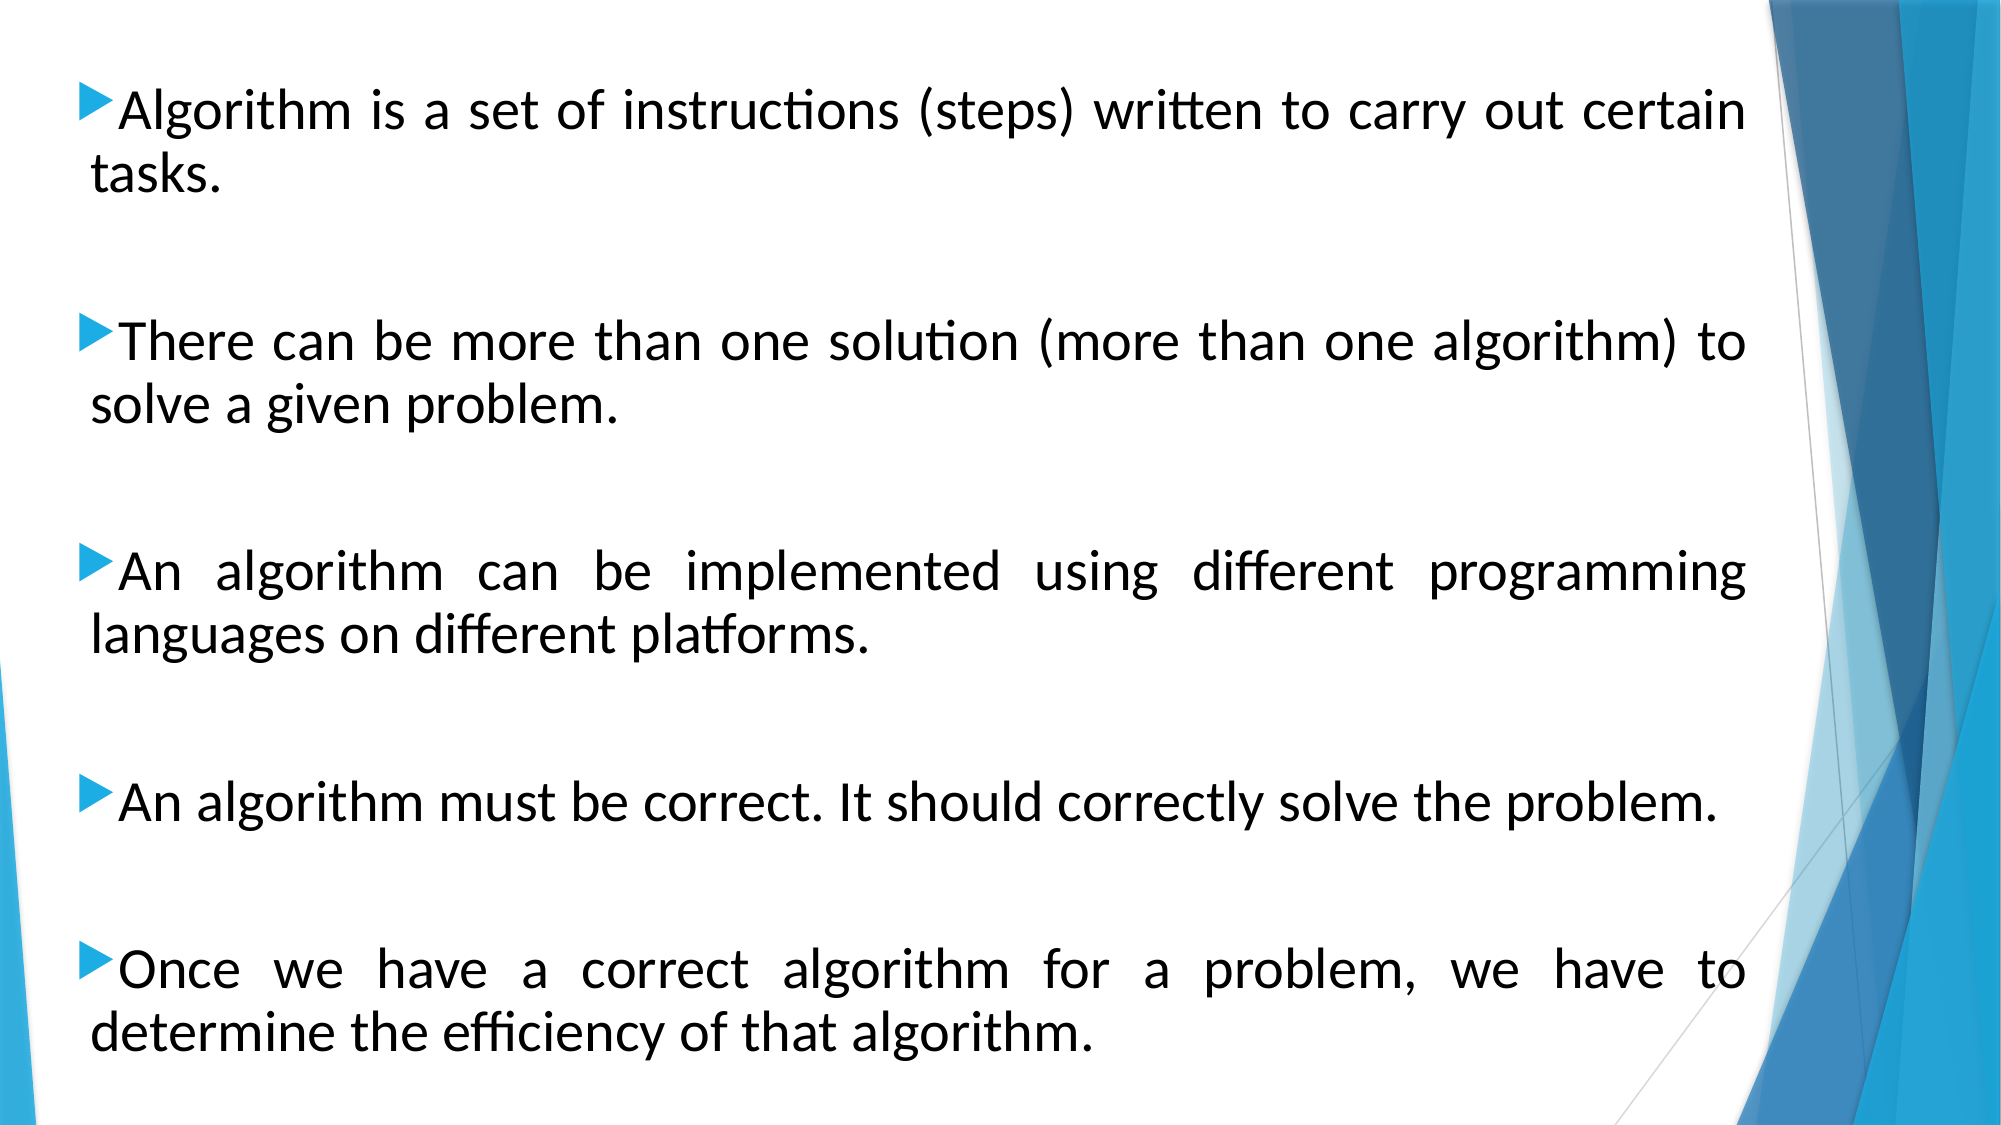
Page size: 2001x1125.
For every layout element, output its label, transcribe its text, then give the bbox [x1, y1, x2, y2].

text_box Algorithm is a set of instructions (steps) written to carry out certain tasks. There can be more than one solution (more than one algorithm) to solve a given problem. An algorithm can be implemented using different programming languages on different platforms. An algorithm must be correct. It should correctly solve the problem. Once we have a correct algorithm for a problem, we have to determine the efficiency of that algorithm. [60, 72, 1764, 933]
